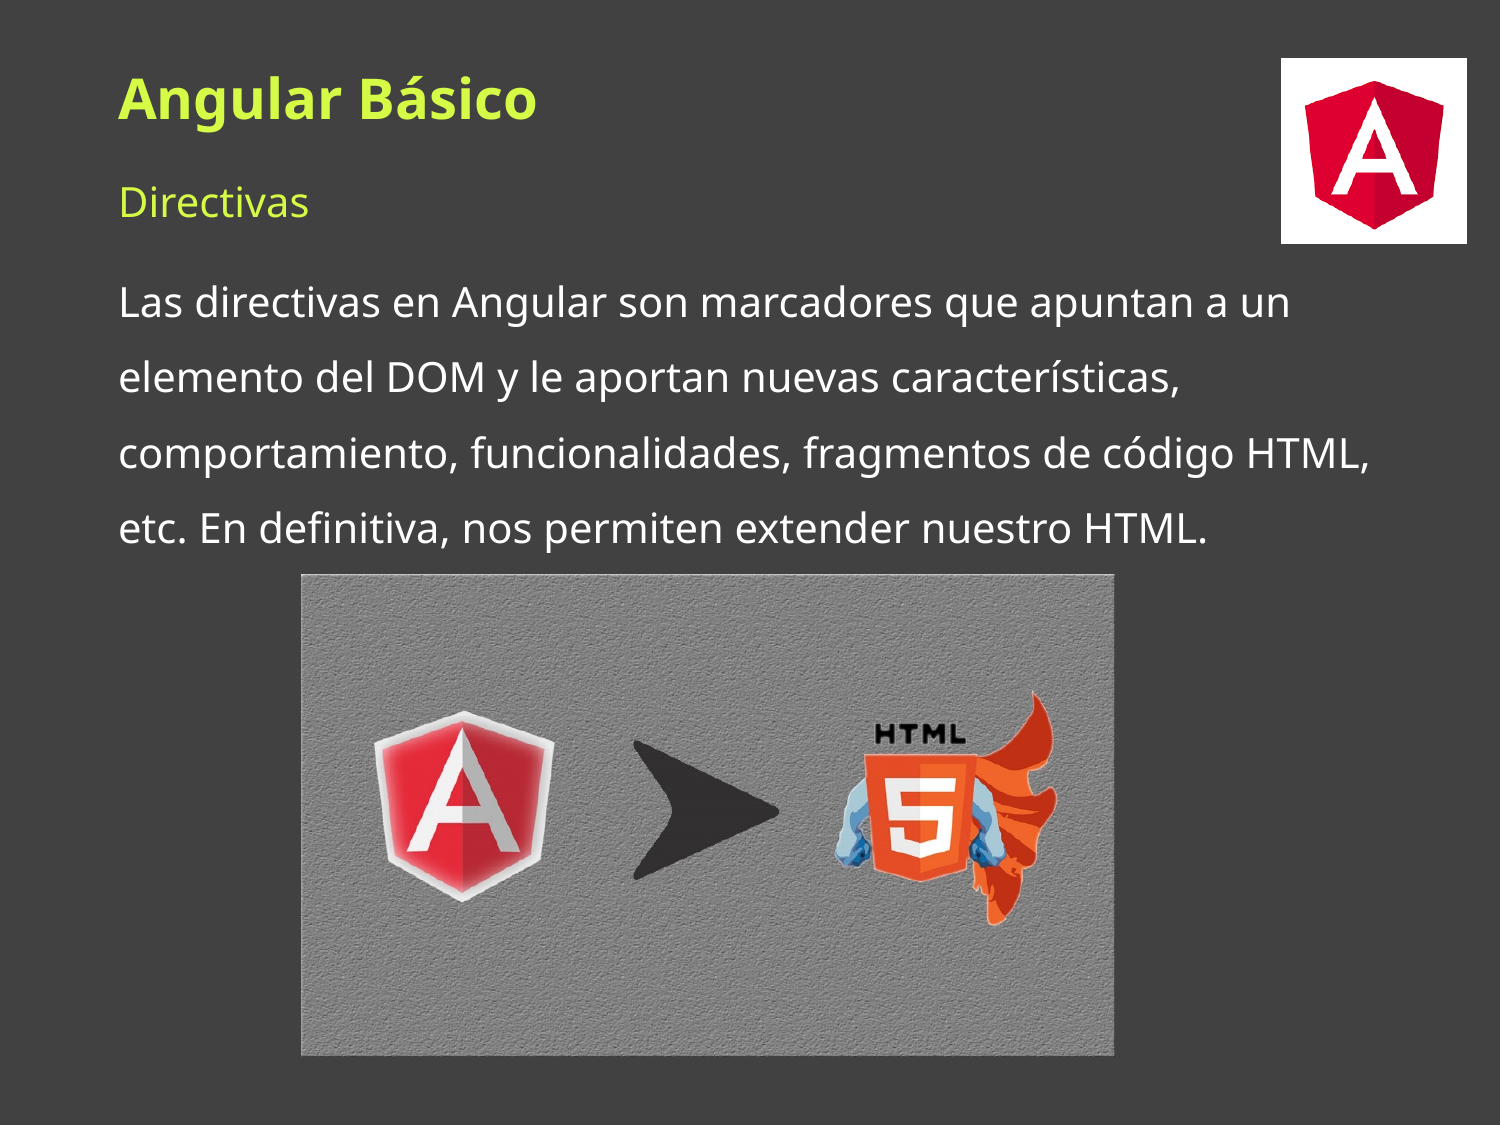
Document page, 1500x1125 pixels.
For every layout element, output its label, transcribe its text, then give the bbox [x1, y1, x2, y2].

picture [301, 574, 1115, 1057]
list Las directivas en Angular son marcadores que apuntan a un elemento del DOM y le aportan nuevas características, comportamiento, funcionalidades, fragmentos de código HTML, etc. En definitiva, nos permiten extender nuestro HTML. [103, 243, 1397, 622]
picture [1281, 58, 1467, 244]
title Angular Básico [103, 59, 1282, 144]
list Directivas [103, 163, 1282, 244]
